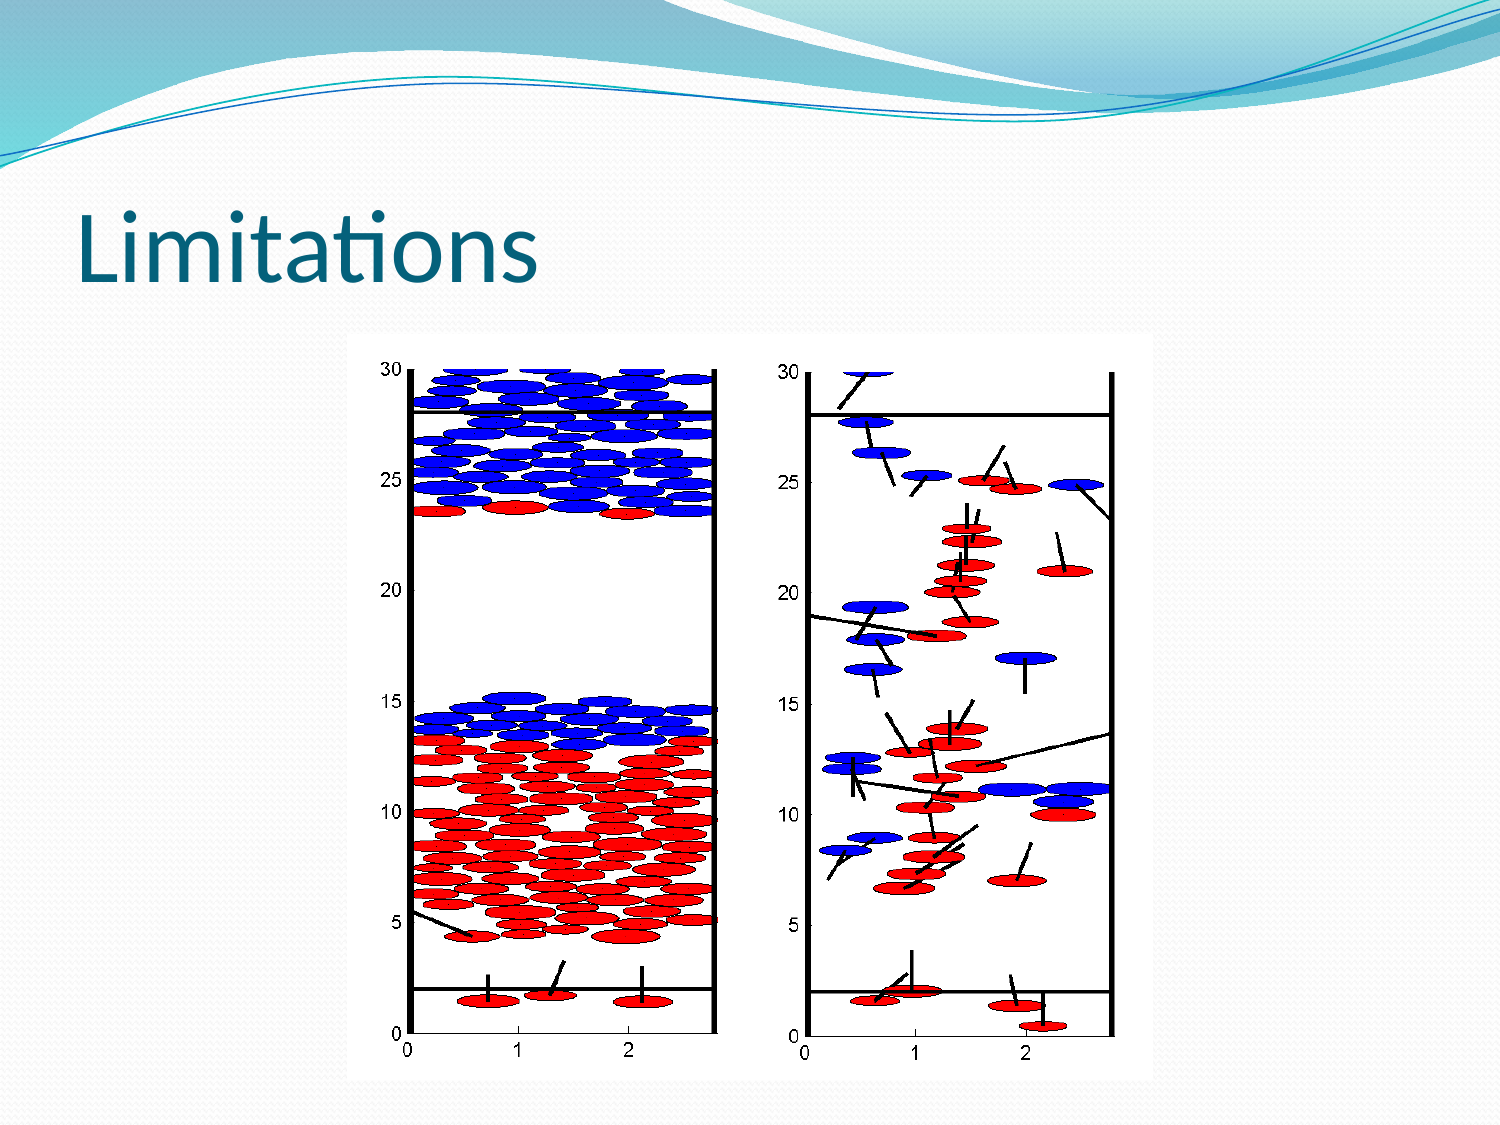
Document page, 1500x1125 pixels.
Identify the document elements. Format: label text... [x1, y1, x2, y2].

picture [347, 333, 1153, 1080]
title Limitations [75, 115, 1425, 303]
